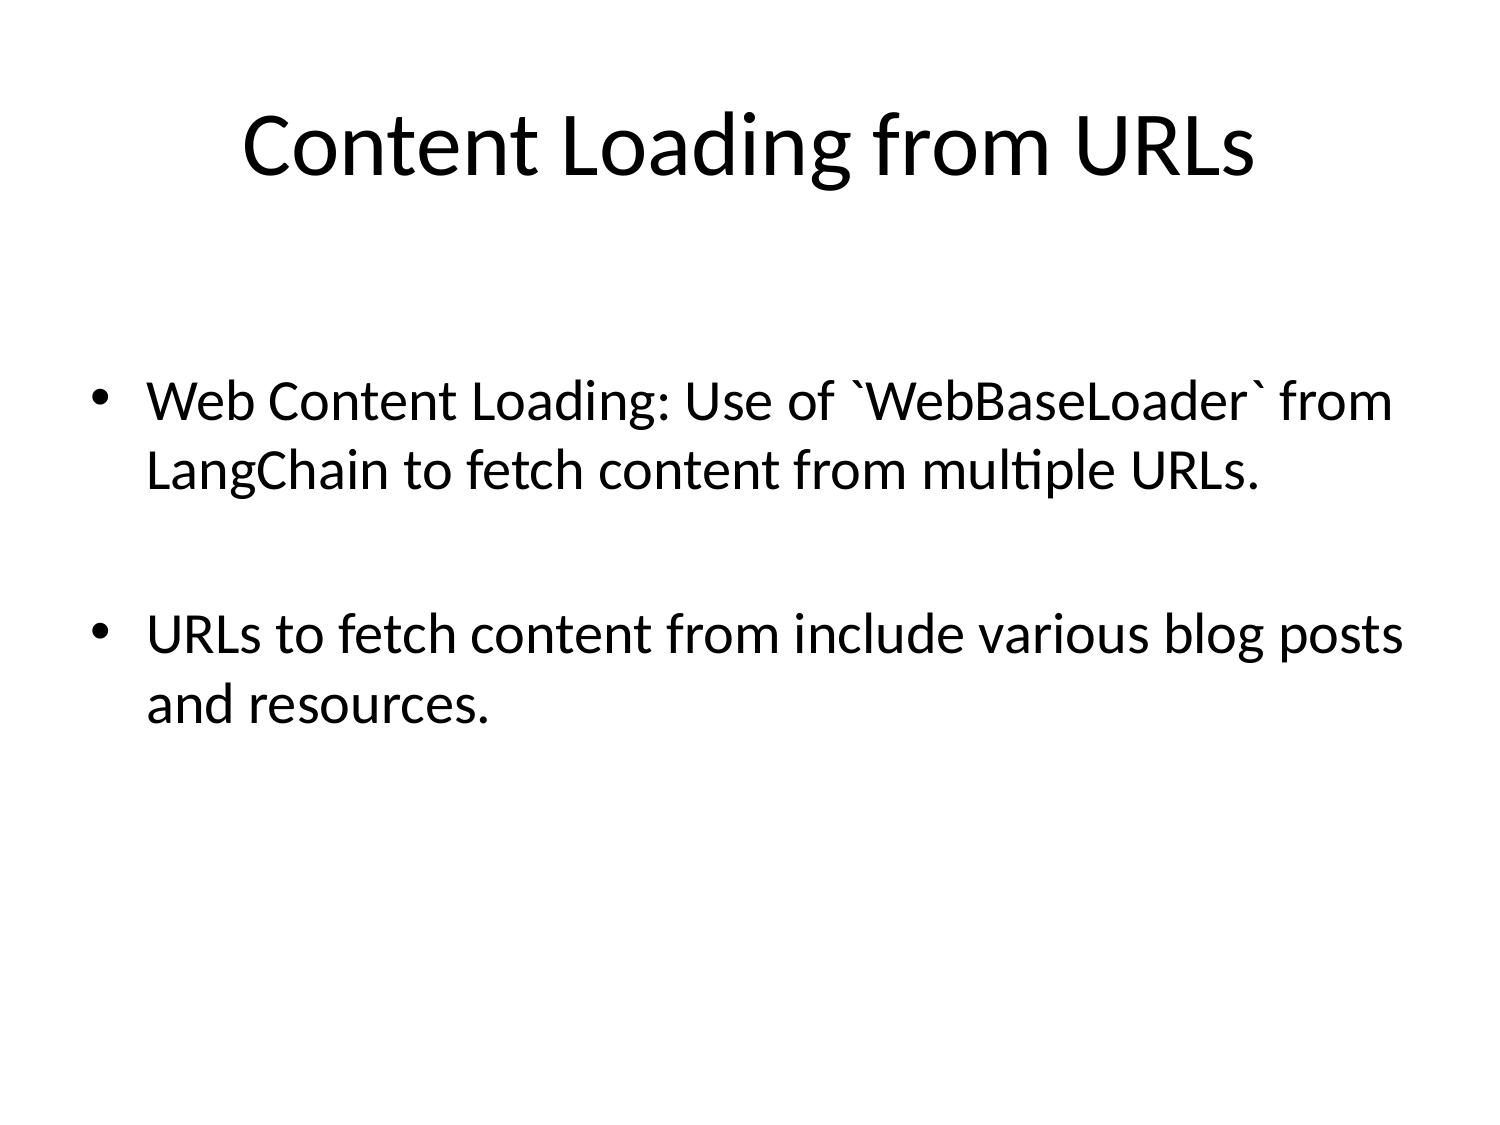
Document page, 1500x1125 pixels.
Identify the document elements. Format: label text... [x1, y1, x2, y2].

list Web Content Loading: Use of `WebBaseLoader` from LangChain to fetch content from multiple URLs. URLs to fetch content from include various blog posts and resources. [75, 262, 1425, 1005]
title Content Loading from URLs [75, 45, 1425, 233]
